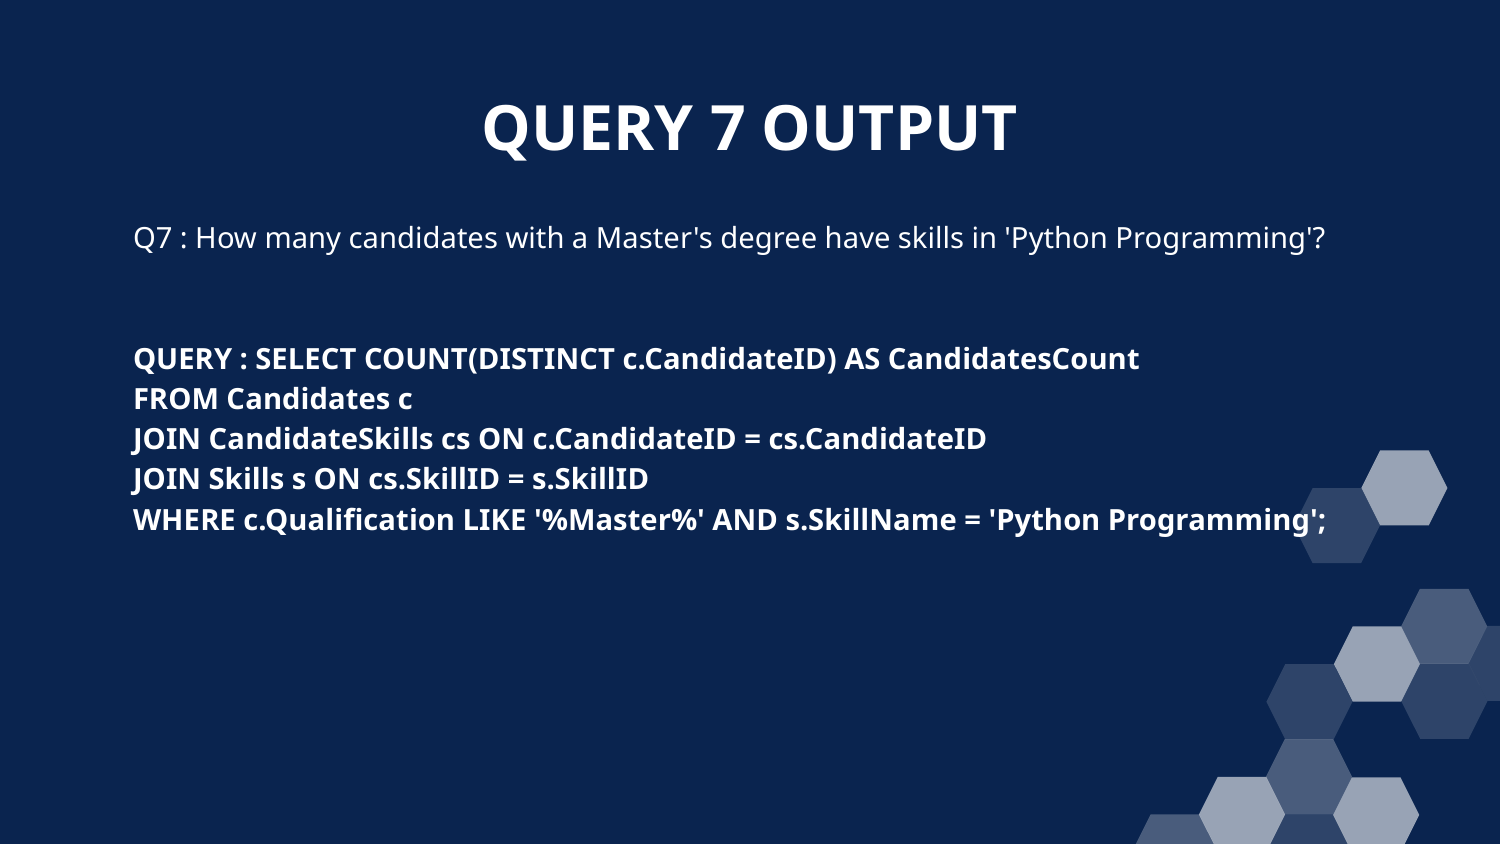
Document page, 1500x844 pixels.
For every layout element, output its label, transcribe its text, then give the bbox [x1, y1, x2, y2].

title QUERY 7 OUTPUT [118, 72, 1382, 167]
list Q7 : How many candidates with a Master's degree have skills in 'Python Programming'? QUERY : SELECT COUNT(DISTINCT c.CandidateID) AS CandidatesCount FROM Candidates c JOIN CandidateSkills cs ON c.CandidateID = cs.CandidateID JOIN Skills s ON cs.SkillID = s.SkillID WHERE c.Qualification LIKE '%Master%' AND s.SkillName = 'Python Programming'; [118, 199, 1382, 760]
